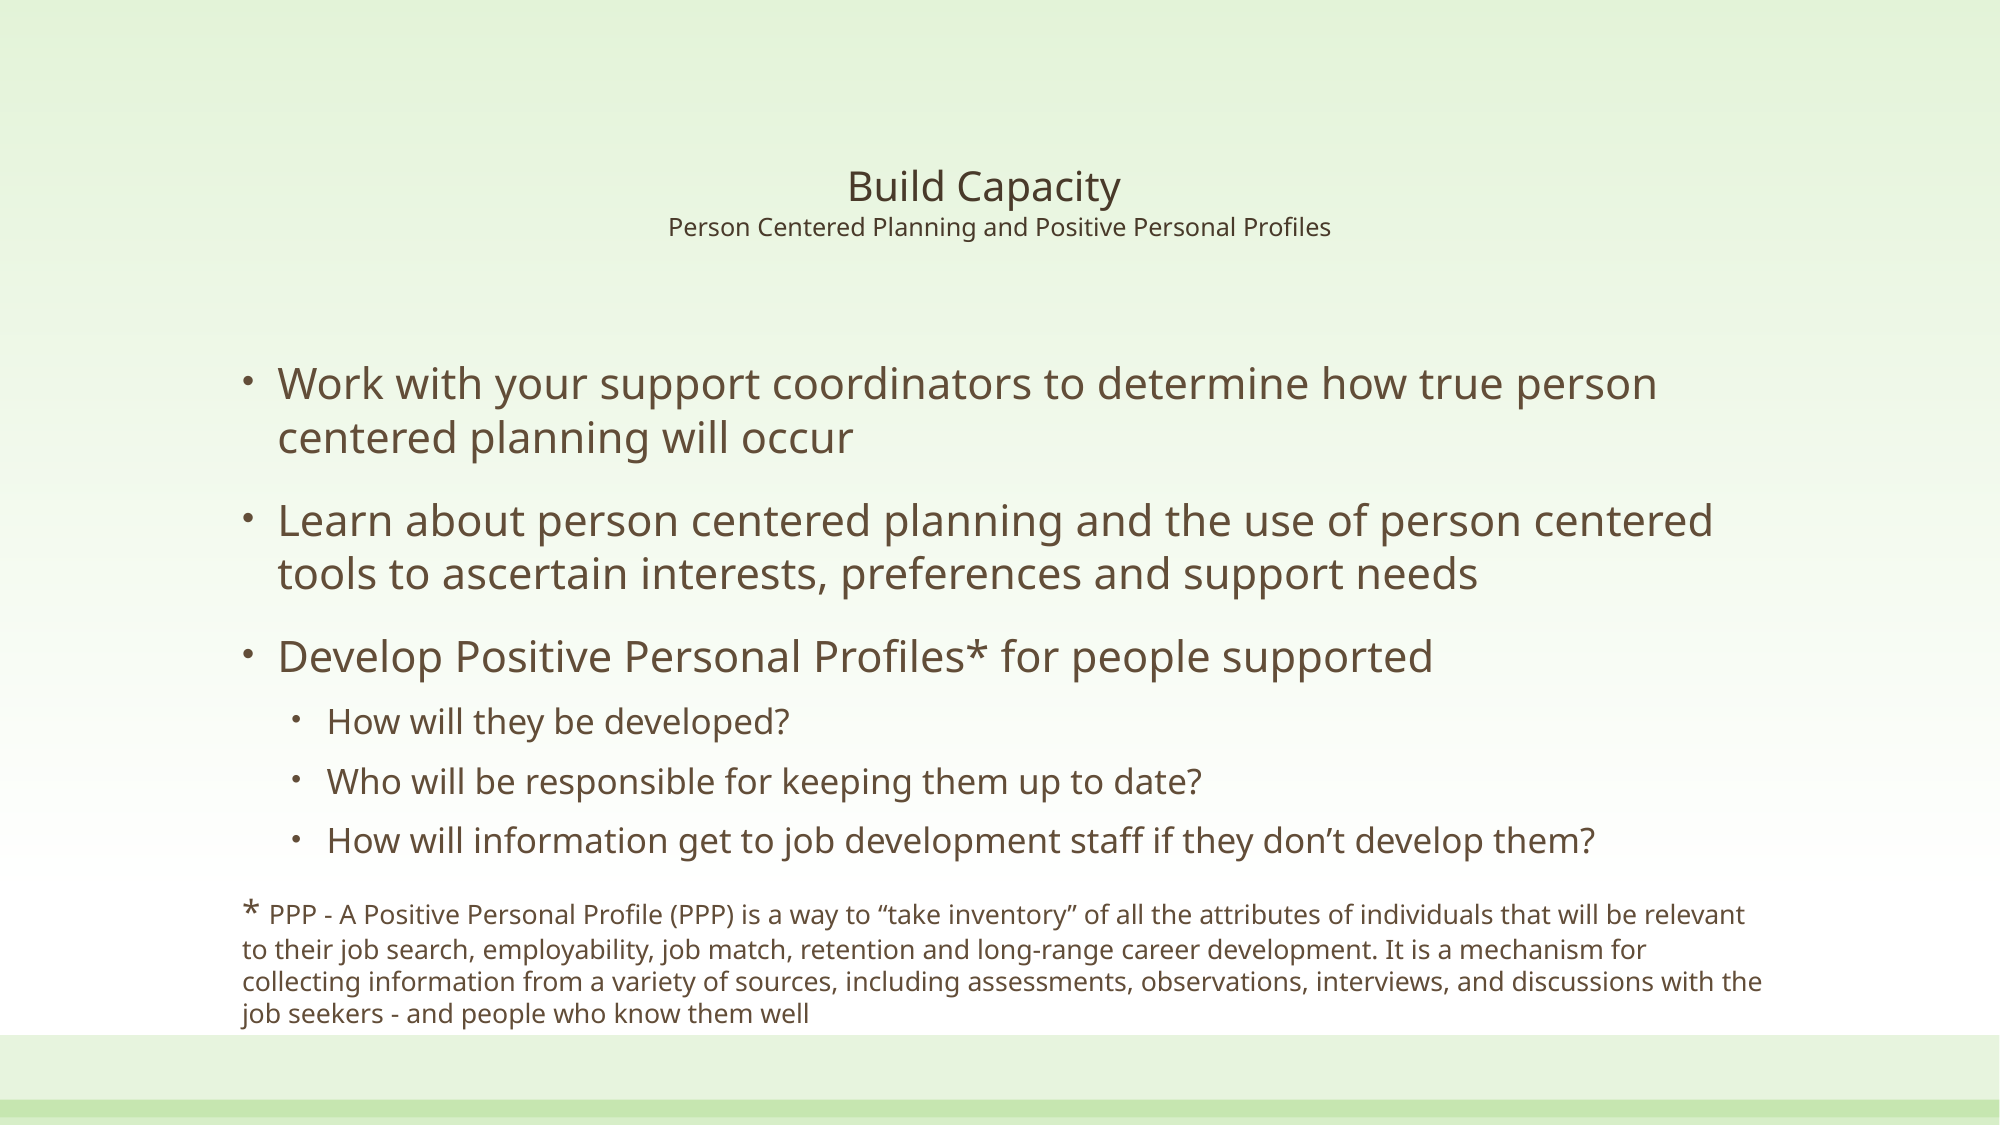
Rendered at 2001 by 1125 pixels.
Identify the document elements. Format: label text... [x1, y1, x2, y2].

title Build Capacity Person Centered Planning and Positive Personal Profiles [219, 34, 1780, 251]
list Work with your support coordinators to determine how true person centered planning will occur Learn about person centered planning and the use of person centered tools to ascertain interests, preferences and support needs Develop Positive Personal Profiles* for people supported How will they be developed? Who will be responsible for keeping them up to date? How will information get to job development staff if they don’t develop them? * PPP - A Positive Personal Profile (PPP) is a way to “take inventory” of all the attributes of individuals that will be relevant to their job search, employability, job match, retention and long-range career development. It is a mechanism for collecting information from a variety of sources, including assessments, observations, interviews, and discussions with the job seekers - and people who know them well [219, 274, 1780, 1040]
